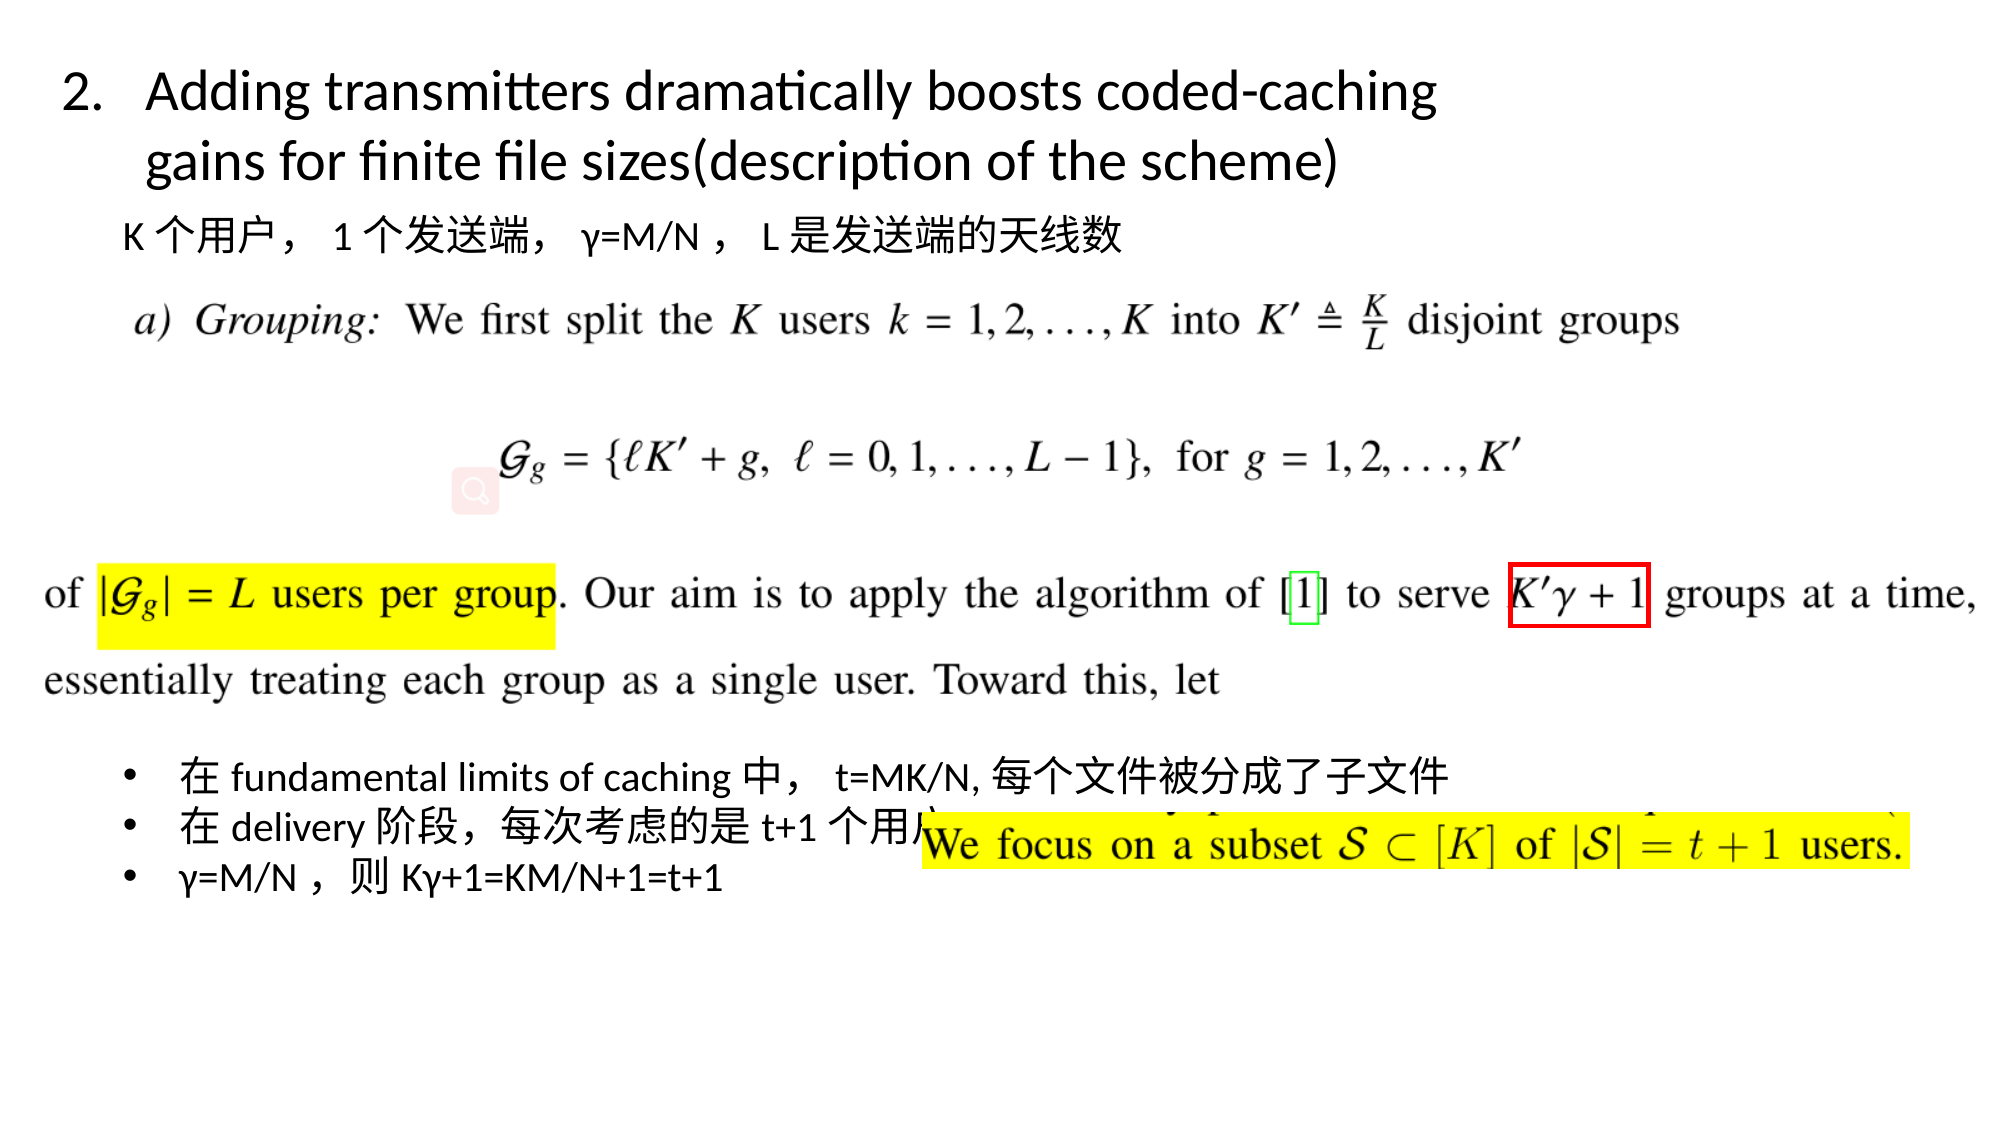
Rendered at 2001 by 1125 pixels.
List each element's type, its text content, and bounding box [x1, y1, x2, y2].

text_box K个用户，1个发送端，γ=M/N，L是发送端的天线数 [108, 201, 1764, 288]
text_box Adding transmitters dramatically boosts coded-caching gains for finite file sizes(description of the scheme) [46, 44, 1511, 200]
picture [13, 288, 1987, 714]
picture [922, 812, 1910, 869]
